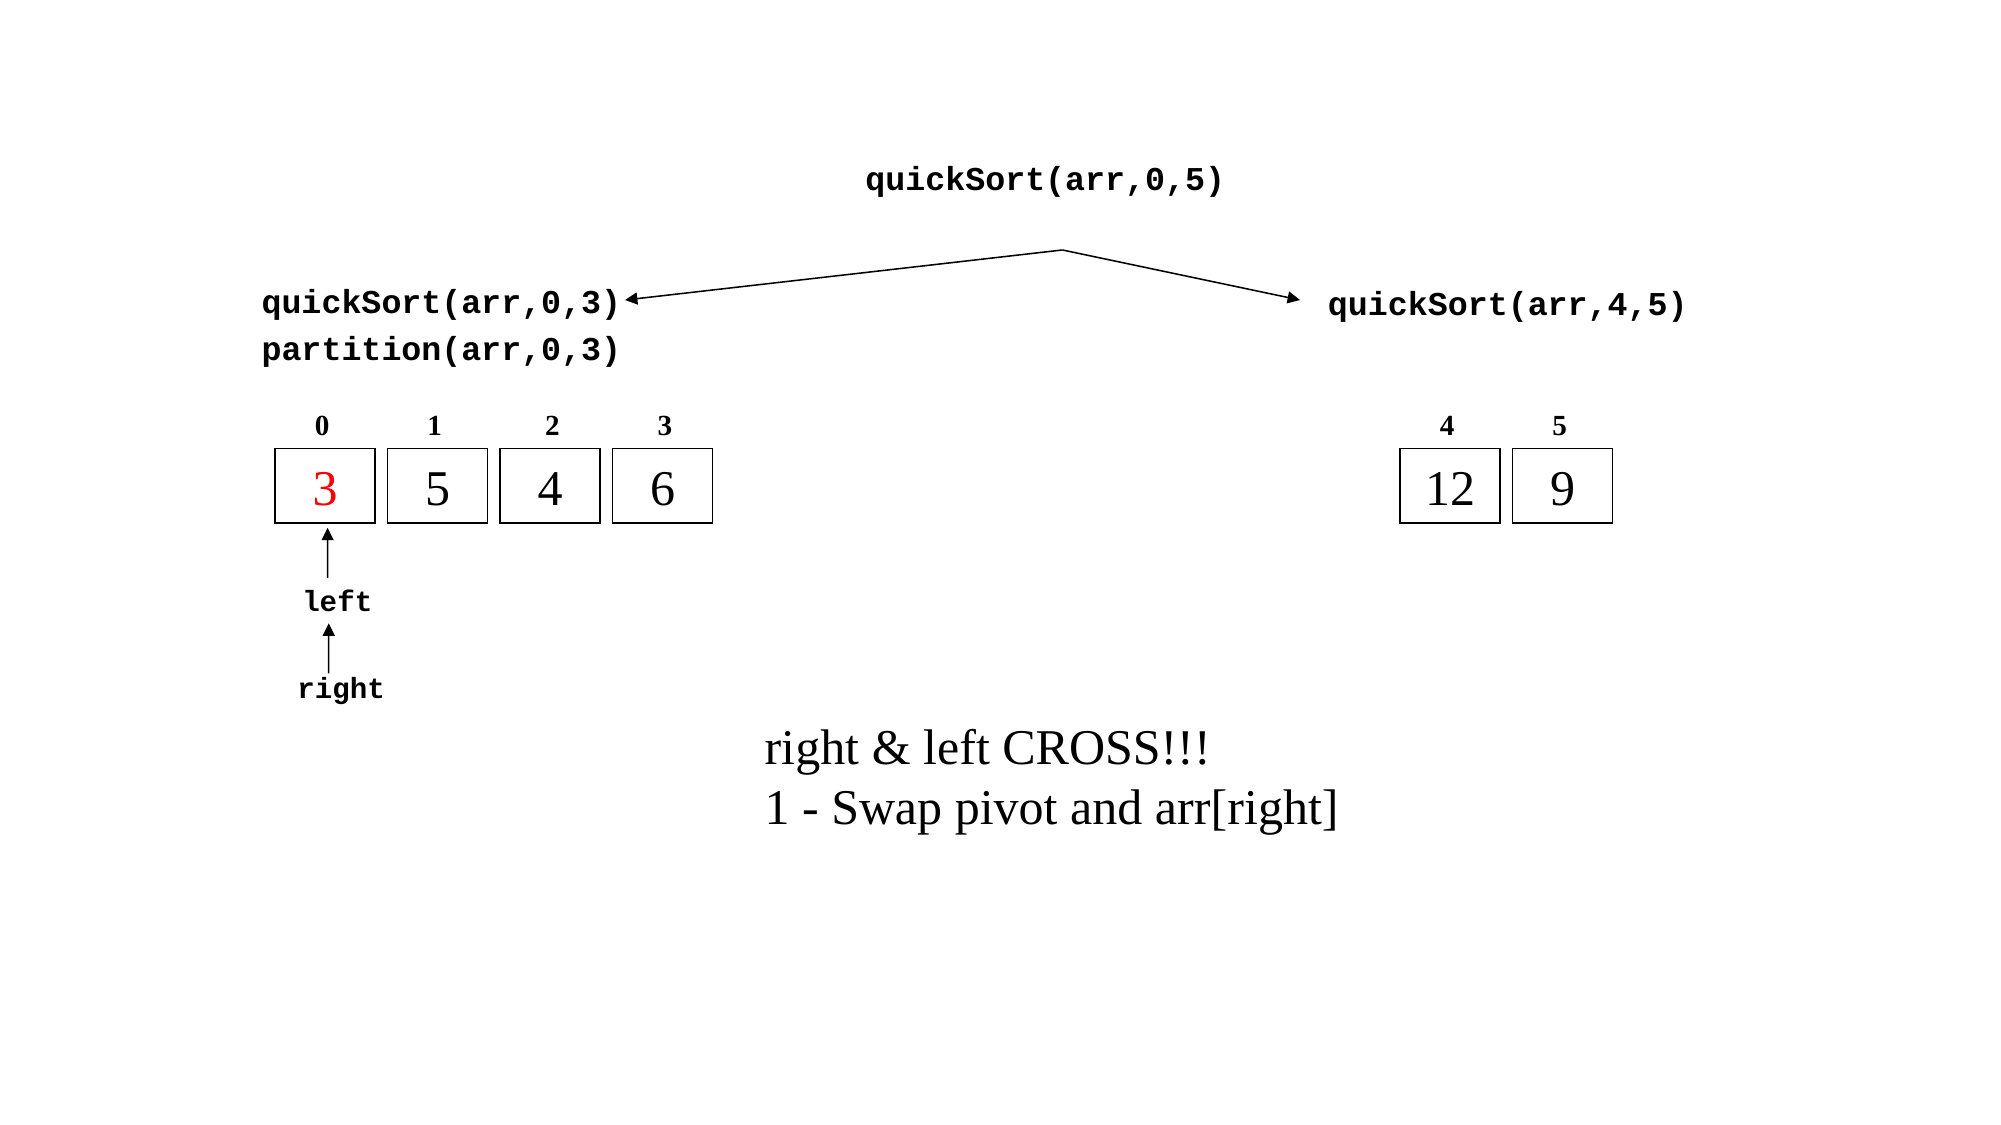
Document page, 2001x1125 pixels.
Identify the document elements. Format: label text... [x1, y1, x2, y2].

text_box right [282, 662, 400, 713]
text_box left [287, 574, 388, 625]
text_box 5 [1537, 398, 1583, 449]
text_box [321, 527, 334, 578]
text_box partition(arr,0,3) [246, 319, 637, 375]
text_box 6 [612, 448, 713, 524]
text_box 5 [387, 448, 488, 524]
text_box quickSort(arr,0,5) [850, 149, 1241, 205]
text_box 4 [1425, 398, 1470, 449]
text_box [1062, 249, 1300, 304]
text_box 3 [642, 398, 688, 449]
text_box 3 [275, 448, 375, 524]
text_box 0 [300, 398, 345, 449]
text_box right & left CROSS!!! 1 - Swap pivot and arr[right] [749, 706, 1354, 962]
text_box 9 [1512, 448, 1613, 524]
text_box quickSort(arr,0,3) [246, 273, 637, 319]
text_box 4 [500, 448, 600, 524]
text_box quickSort(arr,4,5) [1313, 274, 1703, 330]
text_box 12 [1400, 448, 1500, 524]
text_box [624, 249, 1062, 305]
text_box 2 [530, 398, 575, 449]
text_box [322, 623, 335, 674]
text_box 1 [412, 398, 458, 449]
